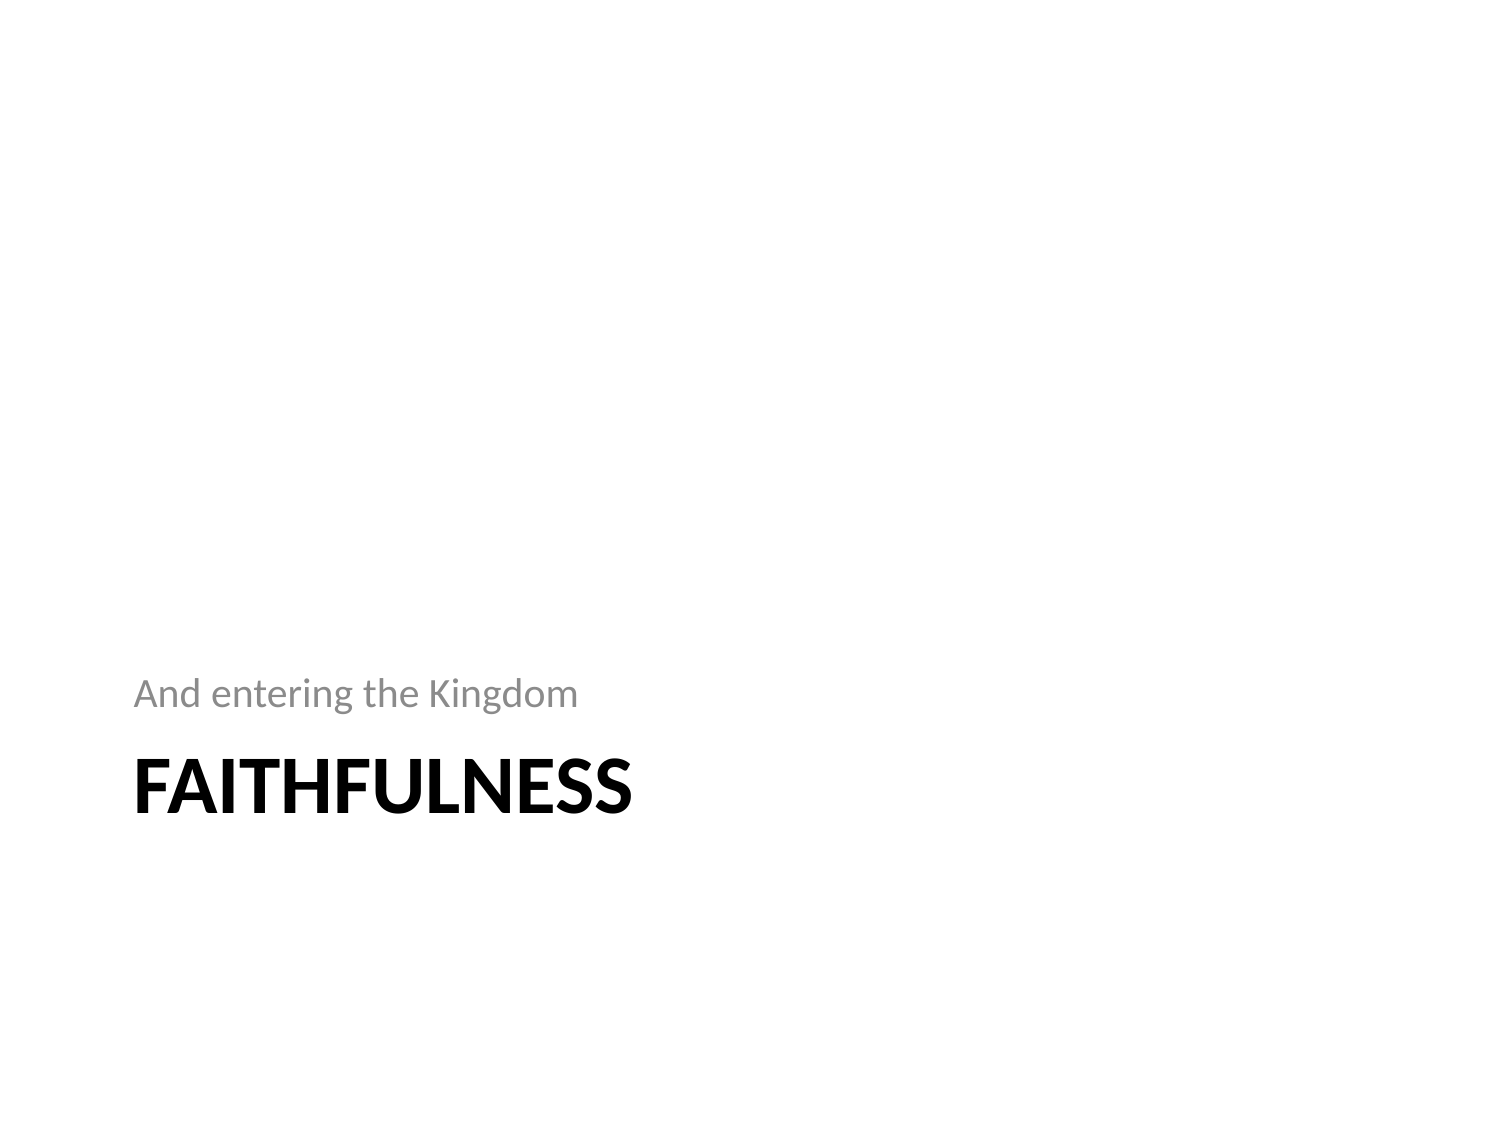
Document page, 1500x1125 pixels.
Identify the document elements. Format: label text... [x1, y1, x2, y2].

list And entering the Kingdom [118, 476, 1394, 723]
title Faithfulness [118, 723, 1394, 947]
